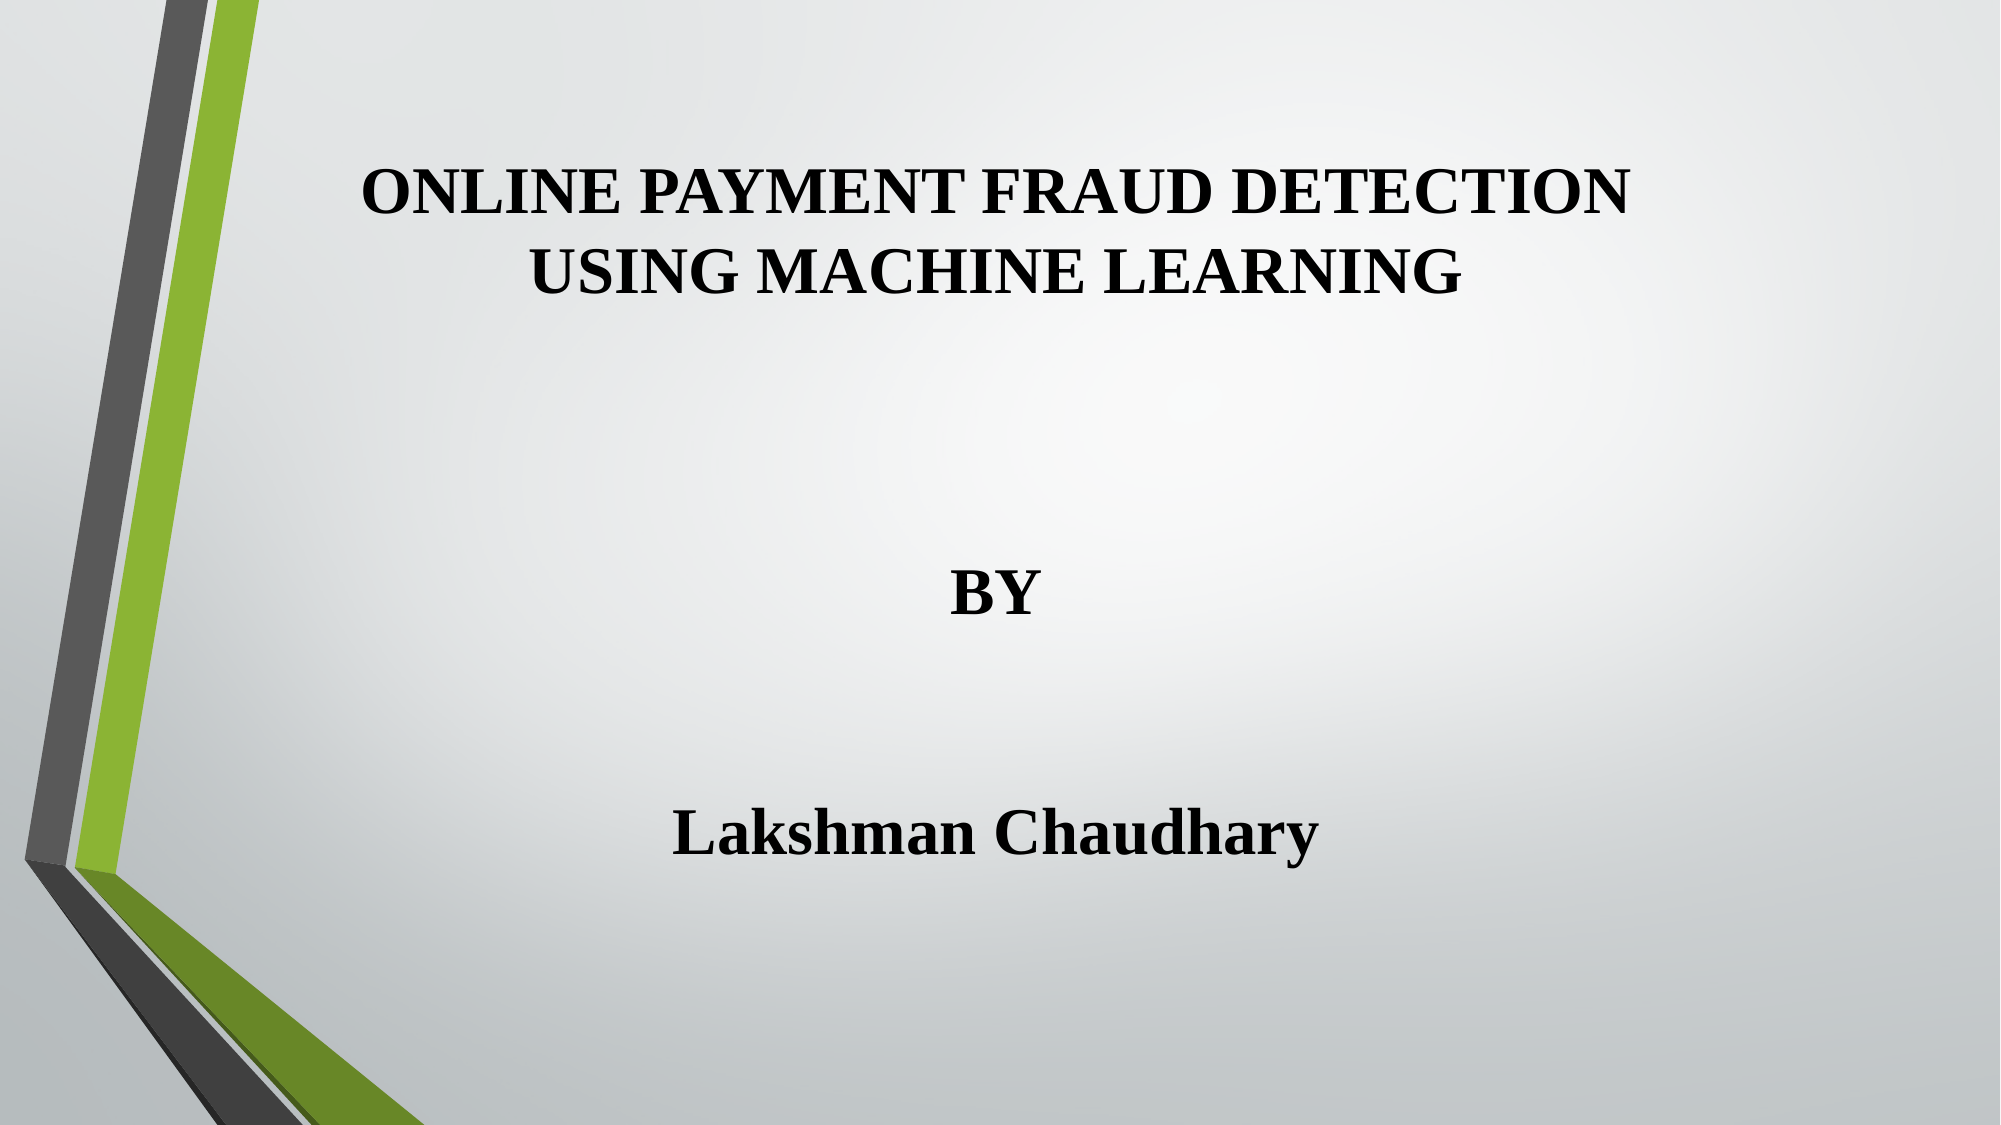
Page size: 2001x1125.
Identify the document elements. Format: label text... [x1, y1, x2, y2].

title ONLINE PAYMENT FRAUD DETECTION USING MACHINE LEARNING BY Lakshman Chaudhary [291, 99, 1702, 916]
